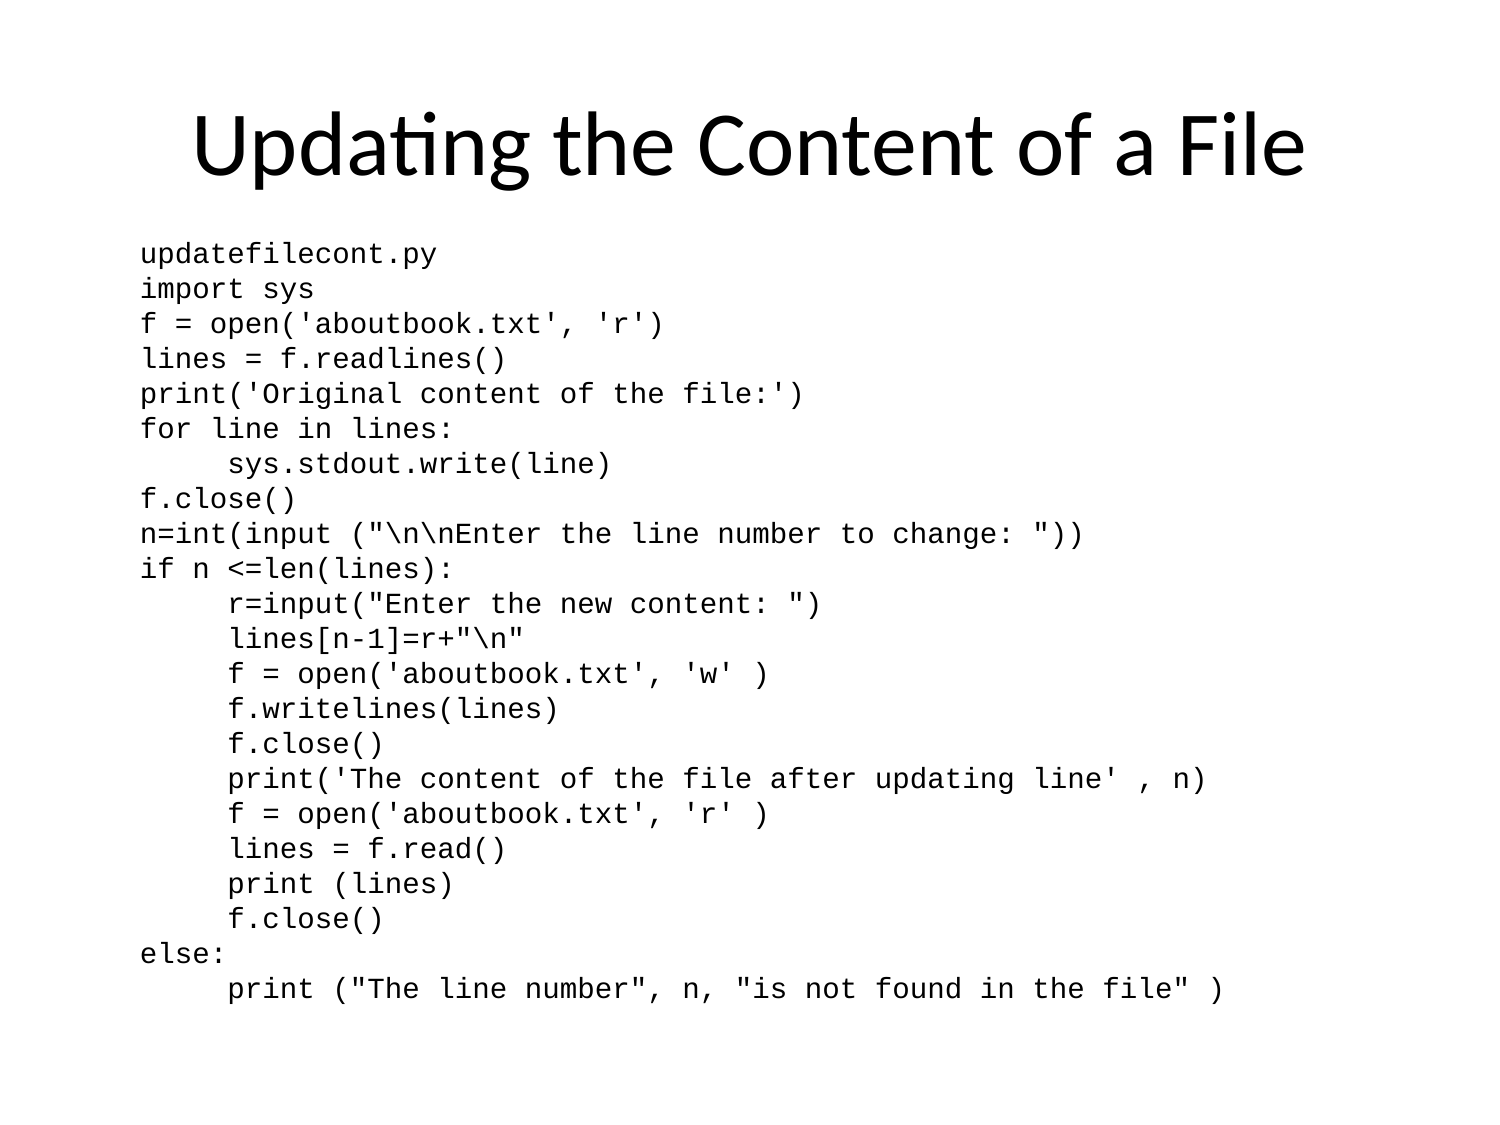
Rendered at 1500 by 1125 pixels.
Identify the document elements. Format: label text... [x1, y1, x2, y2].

text_box updatefilecont.py import sys f = open('aboutbook.txt', 'r') lines = f.readlines() print('Original content of the file:') for line in lines: sys.stdout.write(line) f.close() n=int(input ("\n\nEnter the line number to change: ")) if n <=len(lines): r=input("Enter the new content: ") lines[n-1]=r+"\n" f = open('aboutbook.txt', 'w' ) f.writelines(lines) f.close() print('The content of the file after updating line' , n) f = open('aboutbook.txt', 'r' ) lines = f.read() print (lines) f.close() else: print ("The line number", n, "is not found in the file" ) [125, 227, 1500, 1012]
title Updating the Content of a File [75, 45, 1425, 233]
